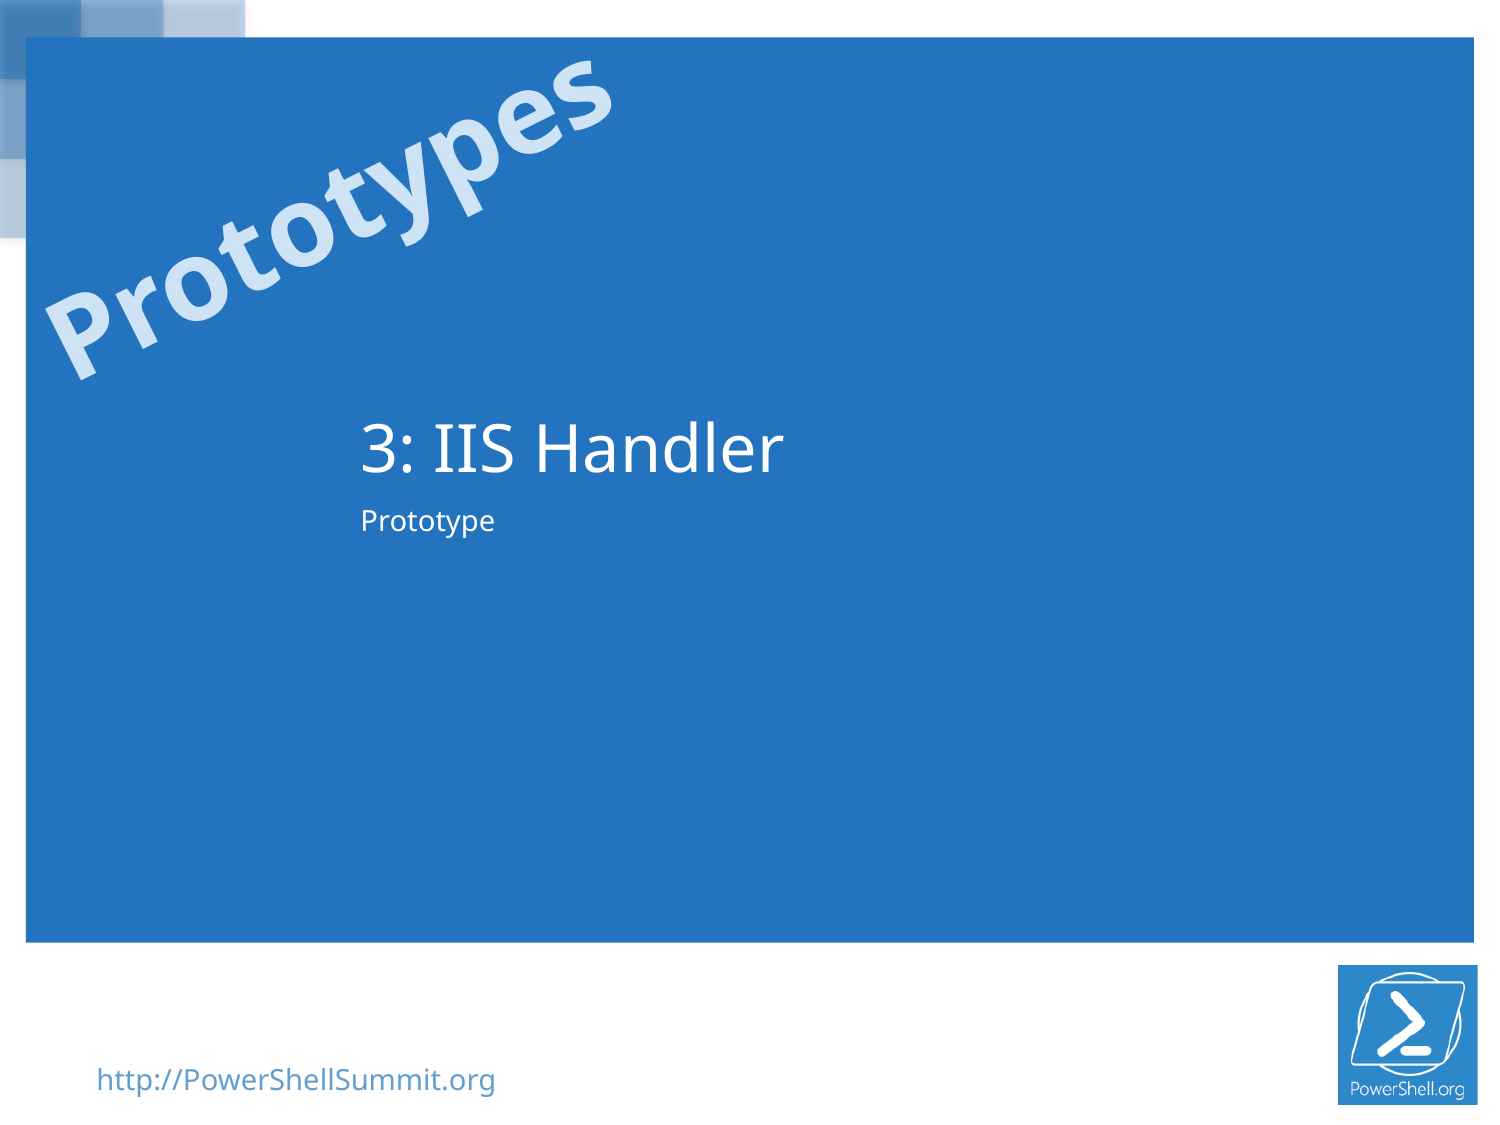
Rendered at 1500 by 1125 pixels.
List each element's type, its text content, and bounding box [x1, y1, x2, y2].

text_box Prototypes [5, 0, 649, 419]
picture [1338, 965, 1478, 1105]
list Prototype [345, 495, 1271, 742]
title 3: IIS Handler [345, 270, 1271, 494]
